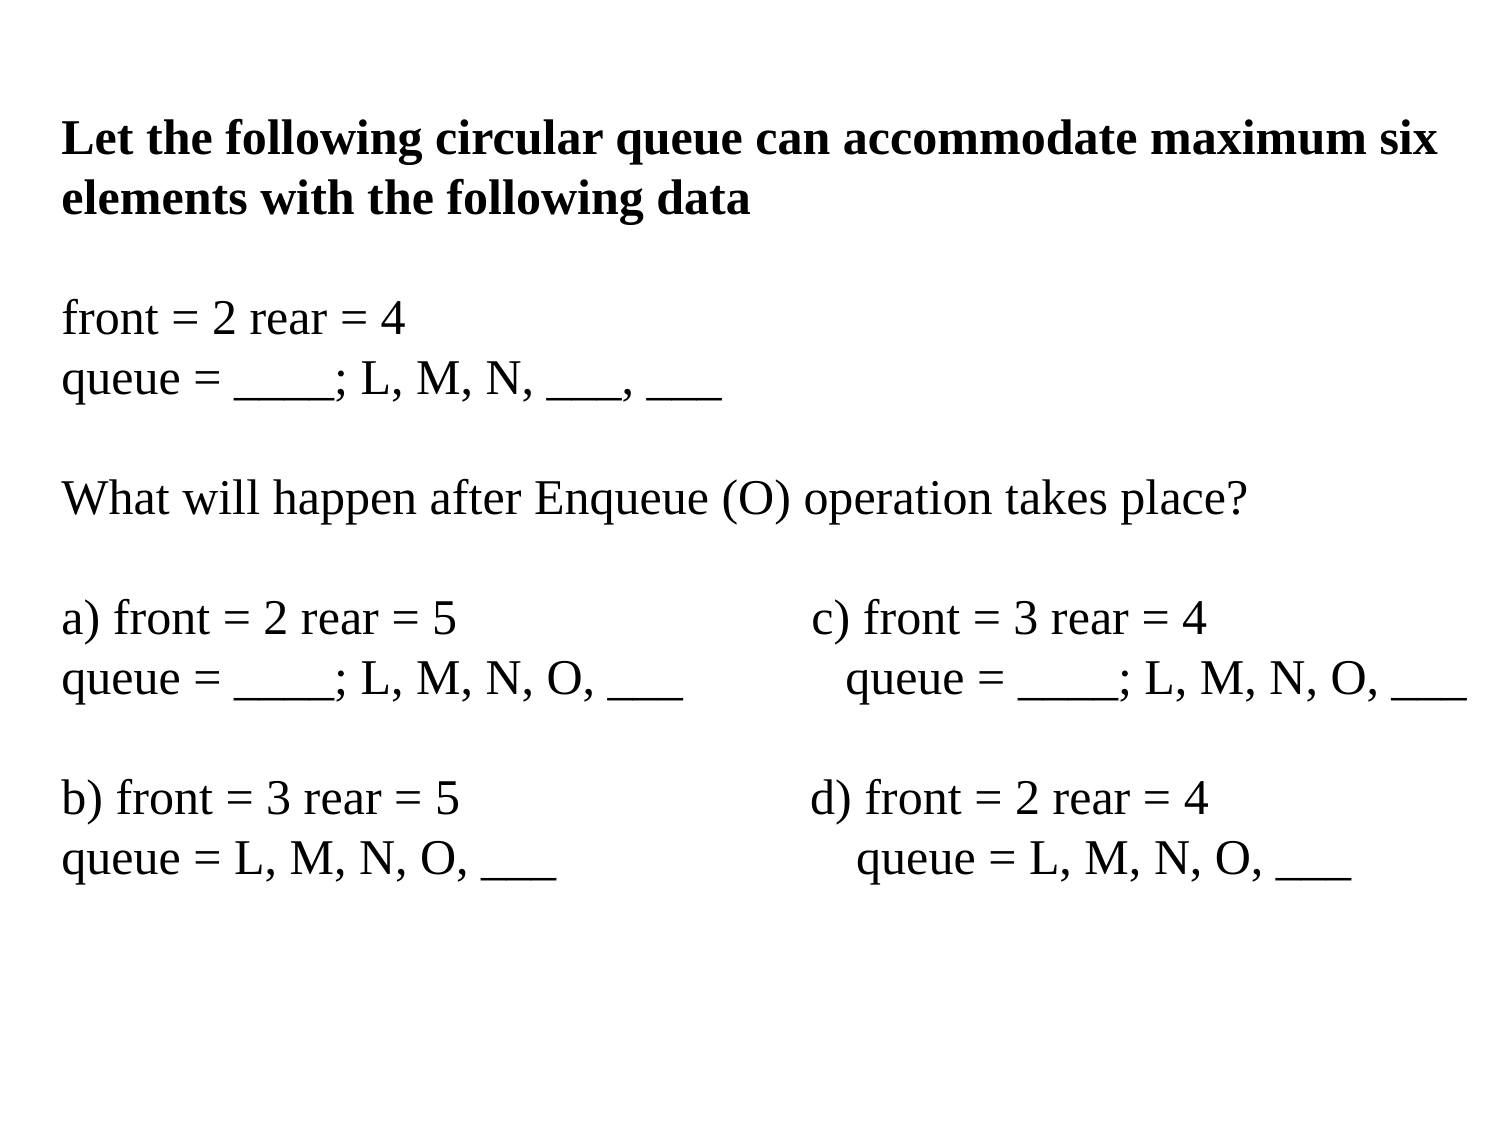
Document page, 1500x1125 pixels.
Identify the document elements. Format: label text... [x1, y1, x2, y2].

text_box Let the following circular queue can accommodate maximum six elements with the following data front = 2 rear = 4 queue = ____; L, M, N, ___, ___ What will happen after Enqueue (O) operation takes place? a) front = 2 rear = 5 c) front = 3 rear = 4 queue = ____; L, M, N, O, ___ queue = ____; L, M, N, O, ___ b) front = 3 rear = 5 d) front = 2 rear = 4 queue = L, M, N, O, ___ queue = L, M, N, O, ___ [46, 97, 1500, 892]
